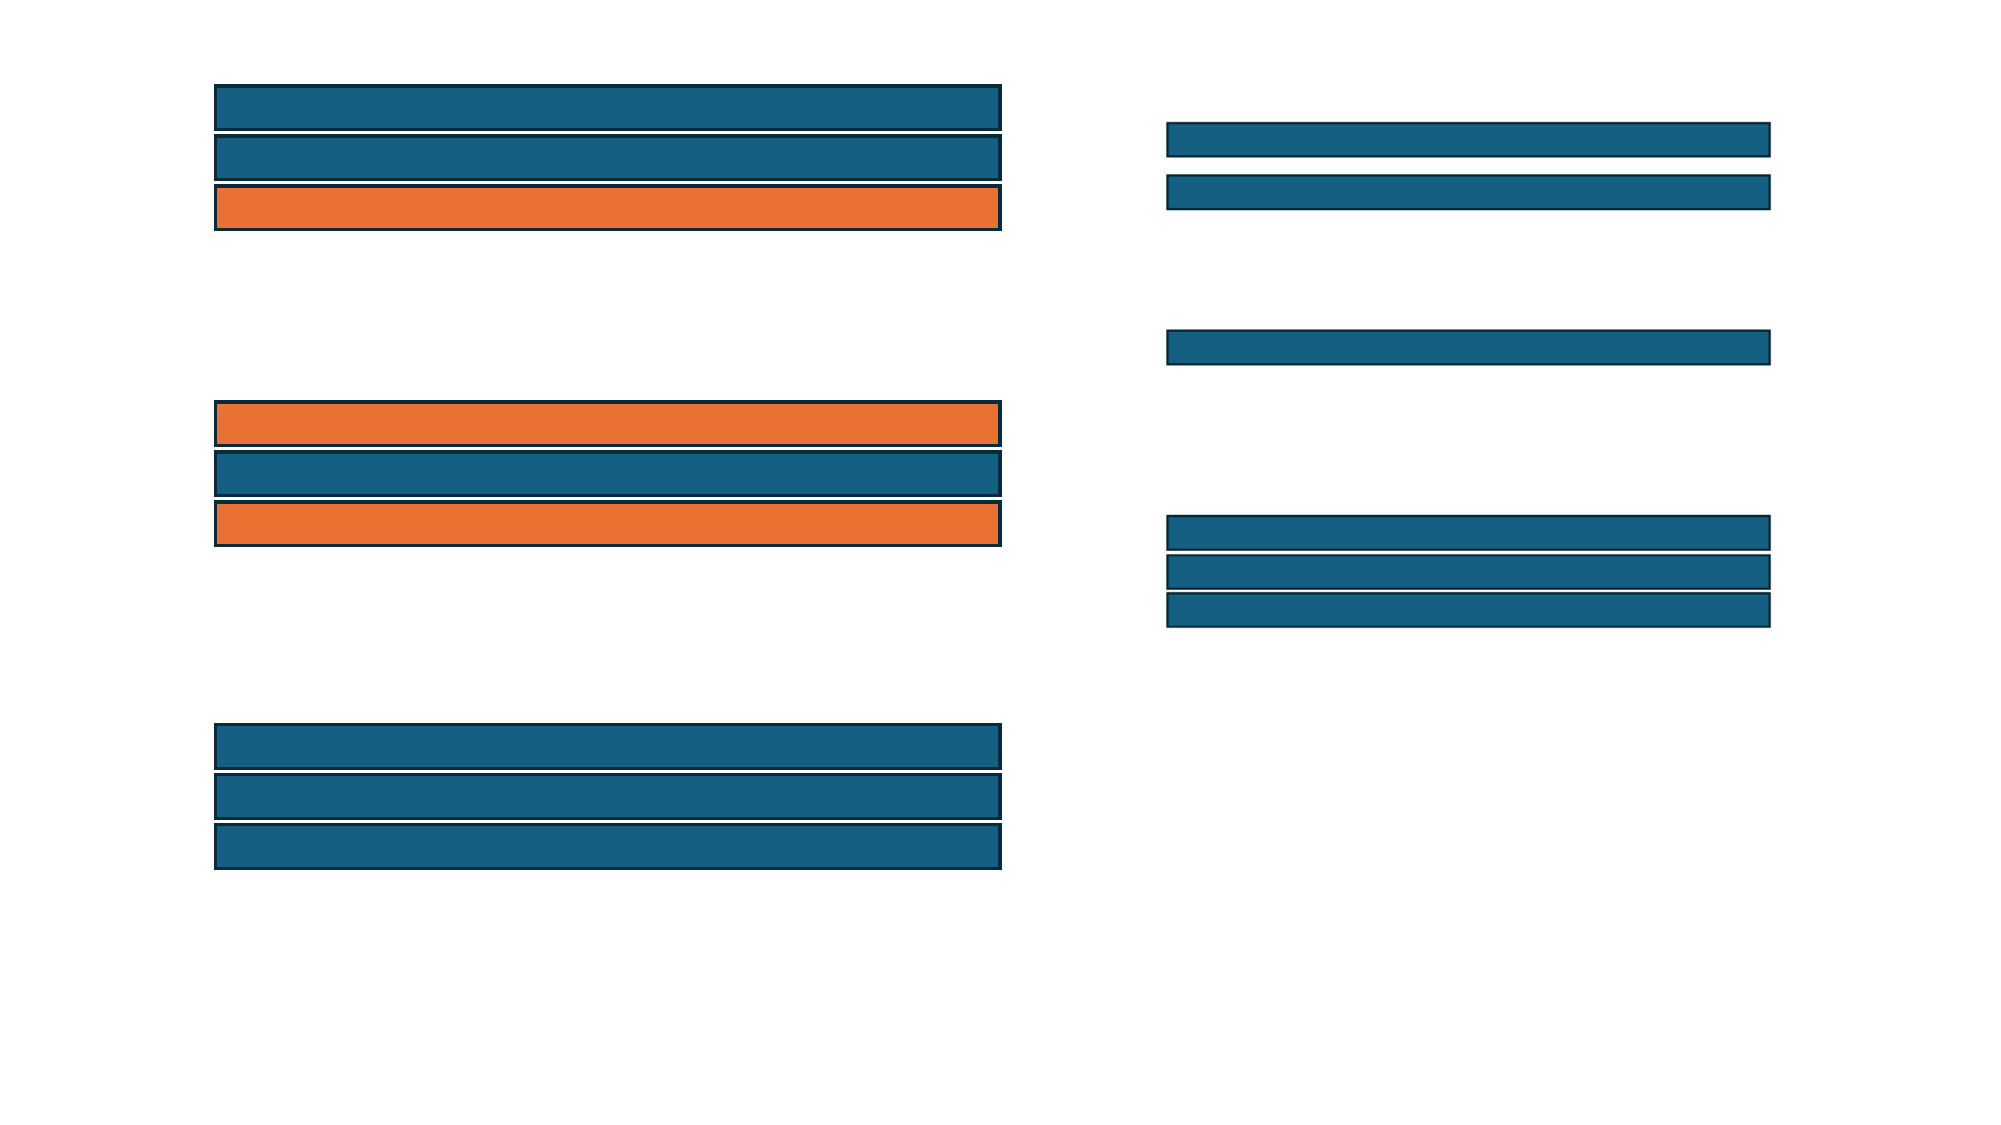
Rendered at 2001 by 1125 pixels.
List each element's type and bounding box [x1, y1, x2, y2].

text_box [214, 134, 1002, 181]
picture [1102, 52, 1808, 656]
text_box [214, 184, 1002, 231]
text_box [214, 84, 1002, 131]
text_box [214, 773, 1002, 820]
text_box [214, 400, 1002, 447]
text_box [214, 723, 1002, 770]
text_box [214, 450, 1002, 497]
text_box [214, 500, 1002, 547]
text_box [214, 823, 1002, 870]
